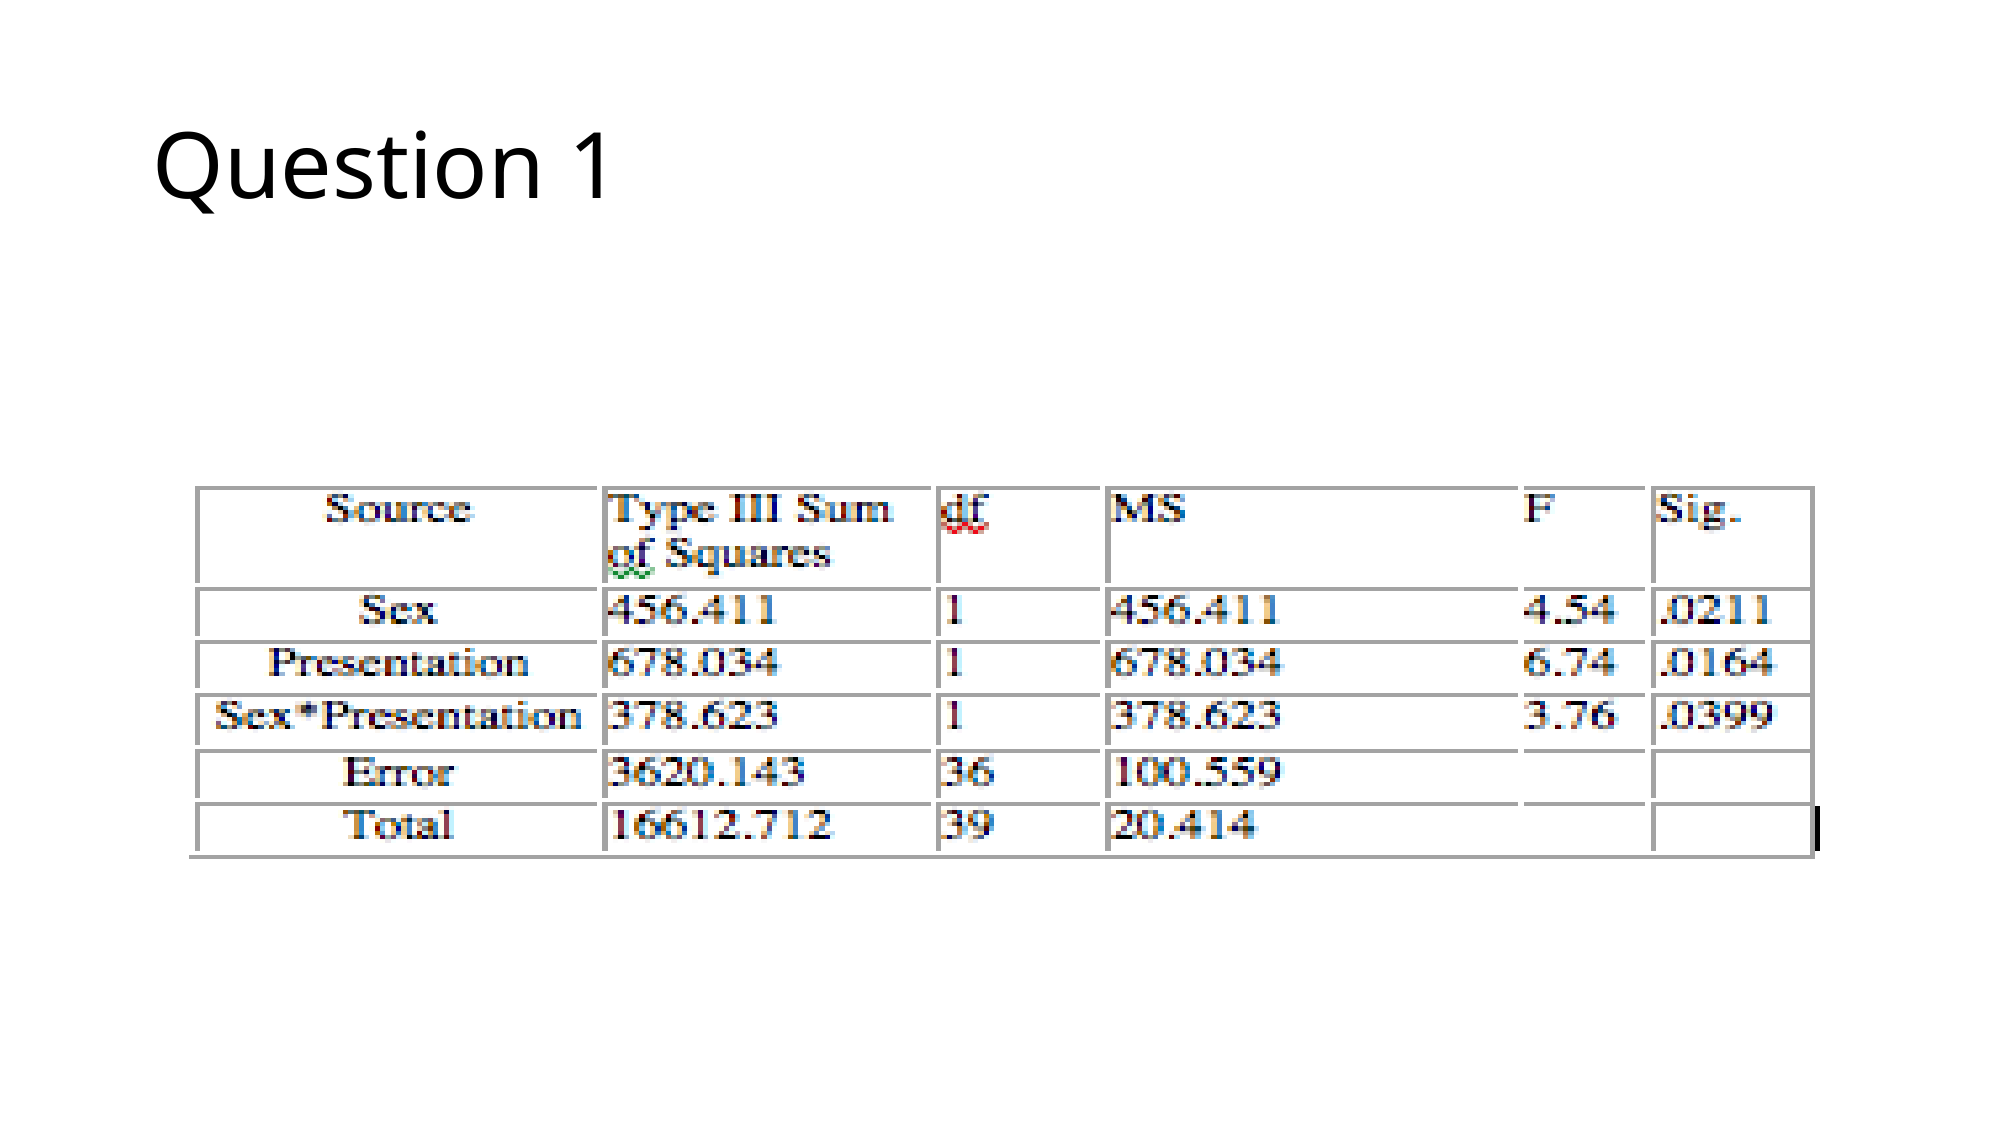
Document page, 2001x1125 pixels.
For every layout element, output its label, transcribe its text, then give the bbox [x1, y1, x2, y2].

title Question 1 [137, 59, 1863, 278]
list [137, 299, 1863, 1014]
